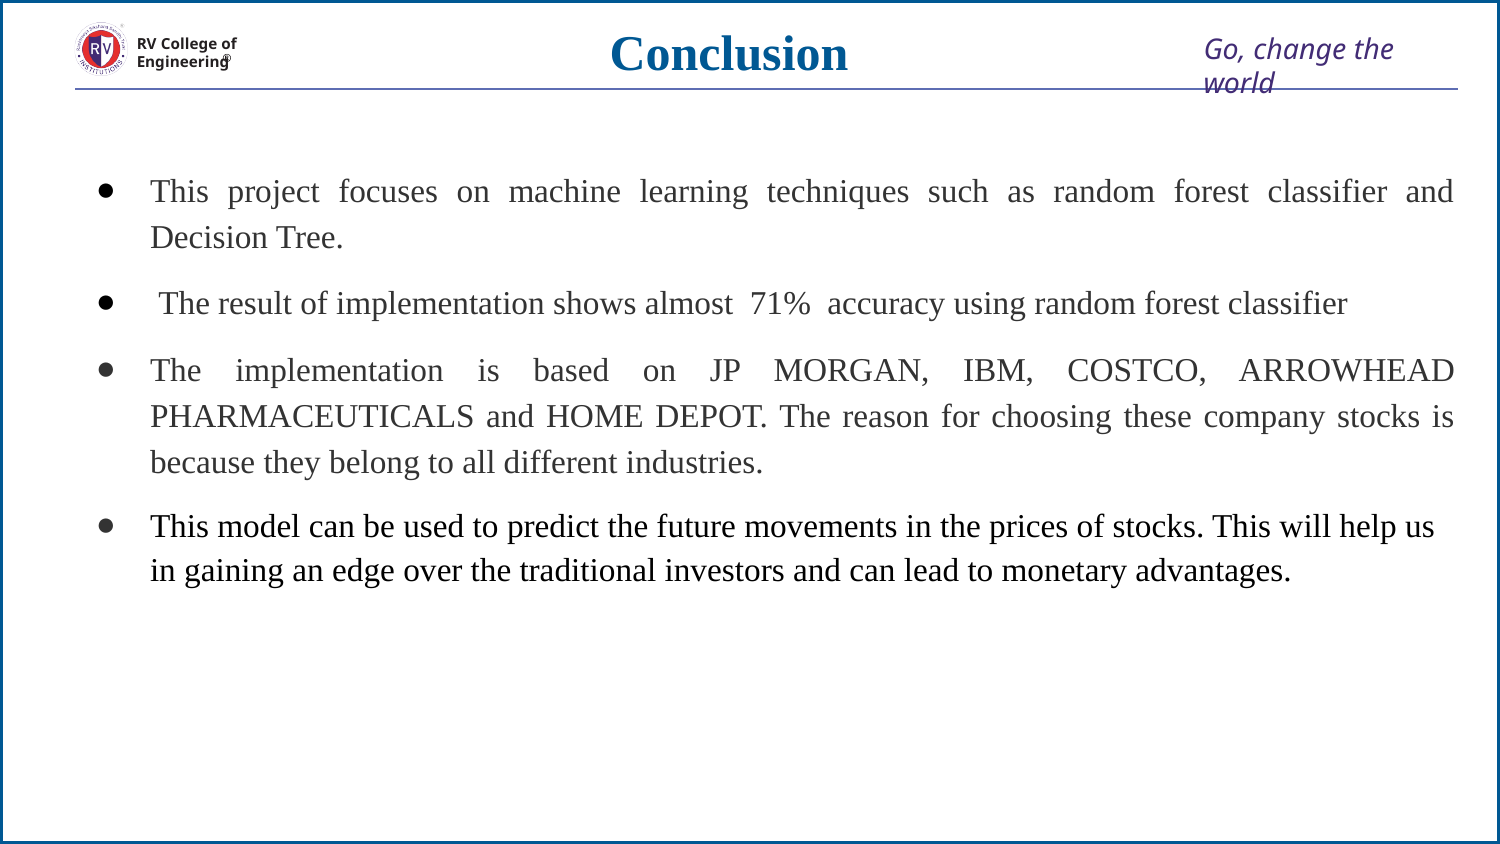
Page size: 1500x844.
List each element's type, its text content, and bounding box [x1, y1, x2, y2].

title Conclusion [255, 20, 1203, 82]
picture [74, 22, 128, 76]
list This project focuses on machine learning techniques such as random forest classifier and Decision Tree. The result of implementation shows аlmоst 71% ассurасy using random forest classifier The implementation is based on JP MORGAN, IBM, COSTCO, ARROWHEAD PHARMACEUTICALS and HOME DEPOT. The reason for choosing these company stocks is because they belong to all different industries. This model can be used to predict the future movements in the prices of stocks. This will help us in gaining an edge over the traditional investors and can lead to monetary advantages. [75, 102, 1457, 794]
